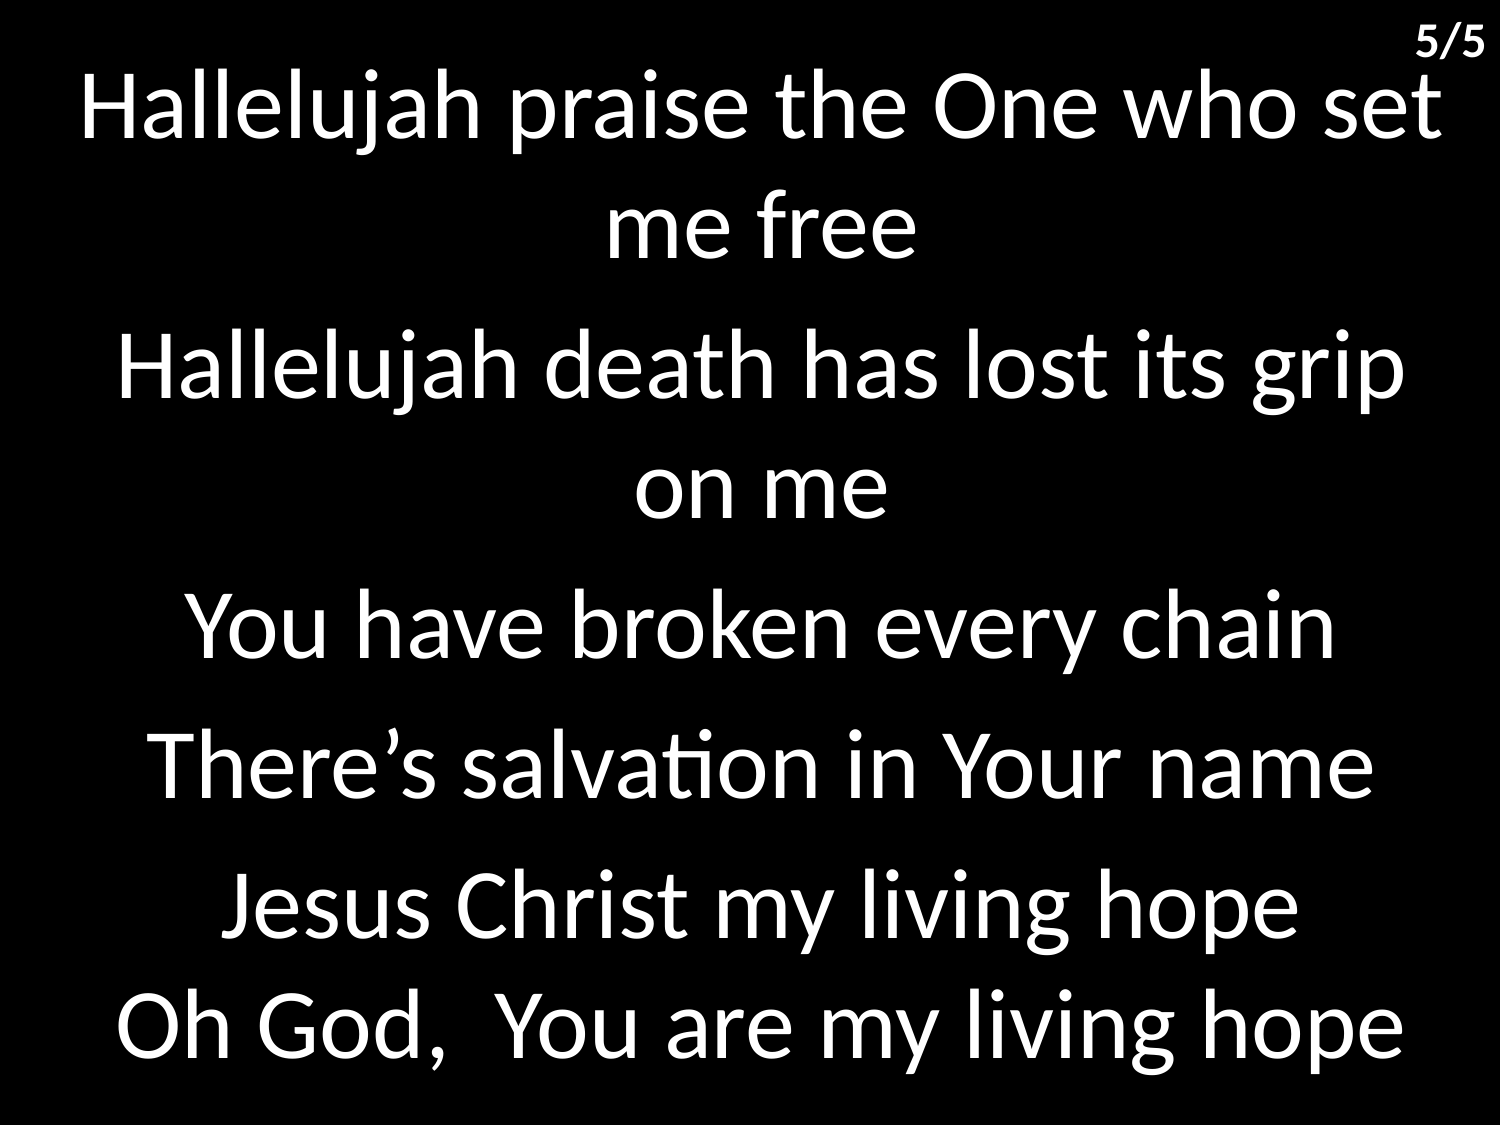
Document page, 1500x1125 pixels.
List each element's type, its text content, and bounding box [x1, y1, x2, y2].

subtitle Hallelujah praise the One who set me free Hallelujah death has lost its grip on me You have broken every chain There’s salvation in Your name Jesus Christ my living hope Oh God, You are my living hope [53, 30, 1471, 1094]
text_box 5/5 [1399, 0, 1500, 75]
